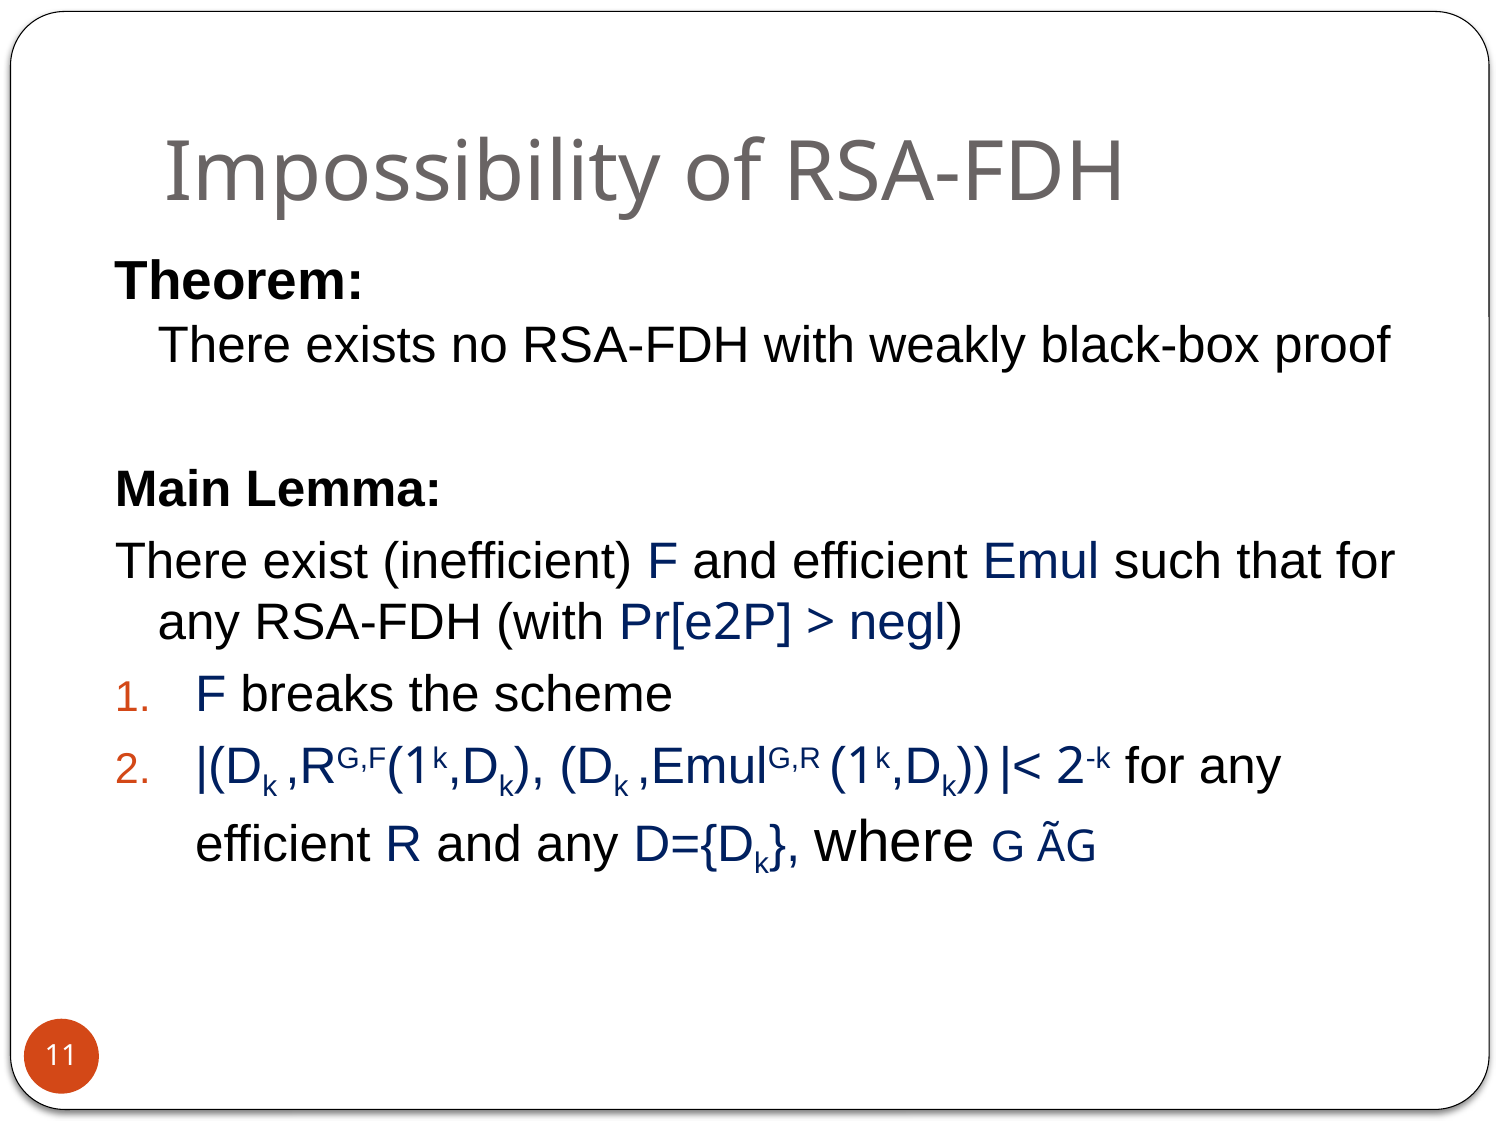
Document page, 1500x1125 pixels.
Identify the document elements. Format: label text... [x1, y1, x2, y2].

list Theorem: There exists no RSA-FDH with weakly black-box proof Main Lemma: There exist (inefficient) F and efficient Emul such that for any RSA-FDH (with Pr[e2P] > negl) F breaks the scheme |(Dk ,RG,F(1k,Dk), (Dk ,EmulG,R (1k,Dk)) |< 2-k for any efficient R and any D={Dk}, where G ÃG [99, 237, 1413, 988]
title Impossibility of RSA-FDH [150, 45, 1425, 233]
slide_number 11 [23, 1018, 99, 1094]
